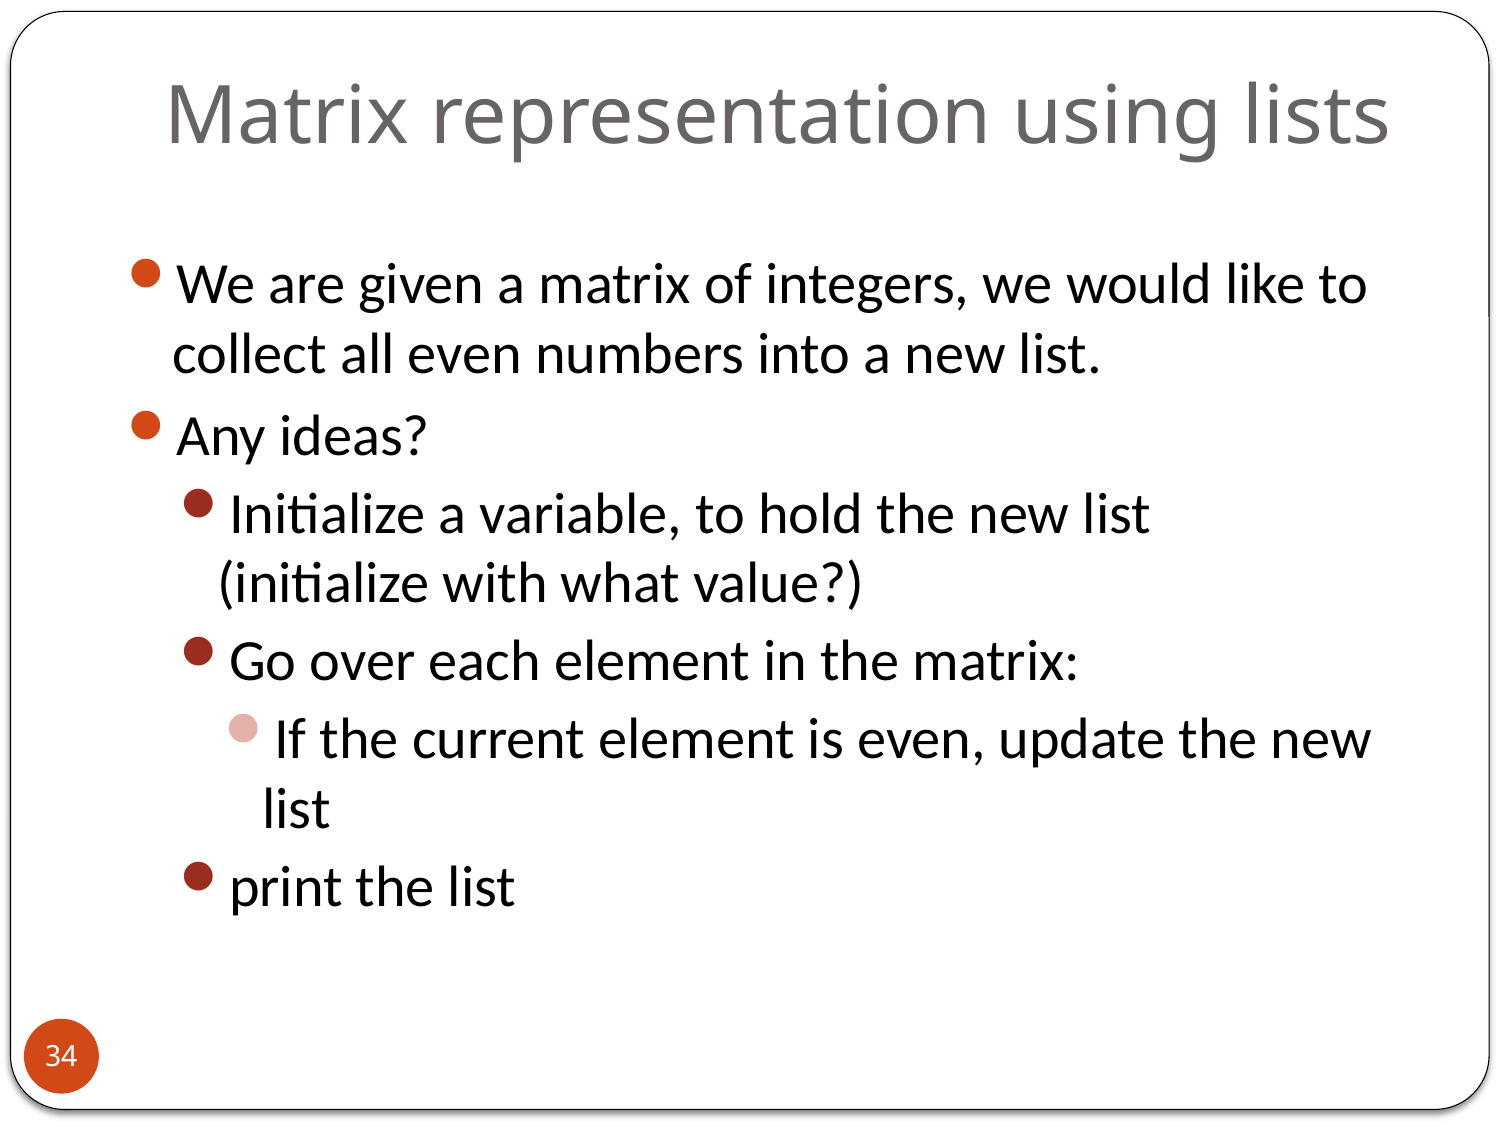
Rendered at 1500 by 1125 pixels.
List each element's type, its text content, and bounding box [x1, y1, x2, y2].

list We are given a matrix of integers, we would like to collect all even numbers into a new list. Any ideas? Initialize a variable, to hold the new list (initialize with what value?) Go over each element in the matrix: If the current element is even, update the new list print the list [112, 237, 1388, 988]
text_box Matrix representation using lists [149, 45, 1425, 175]
slide_number 34 [23, 1018, 99, 1094]
